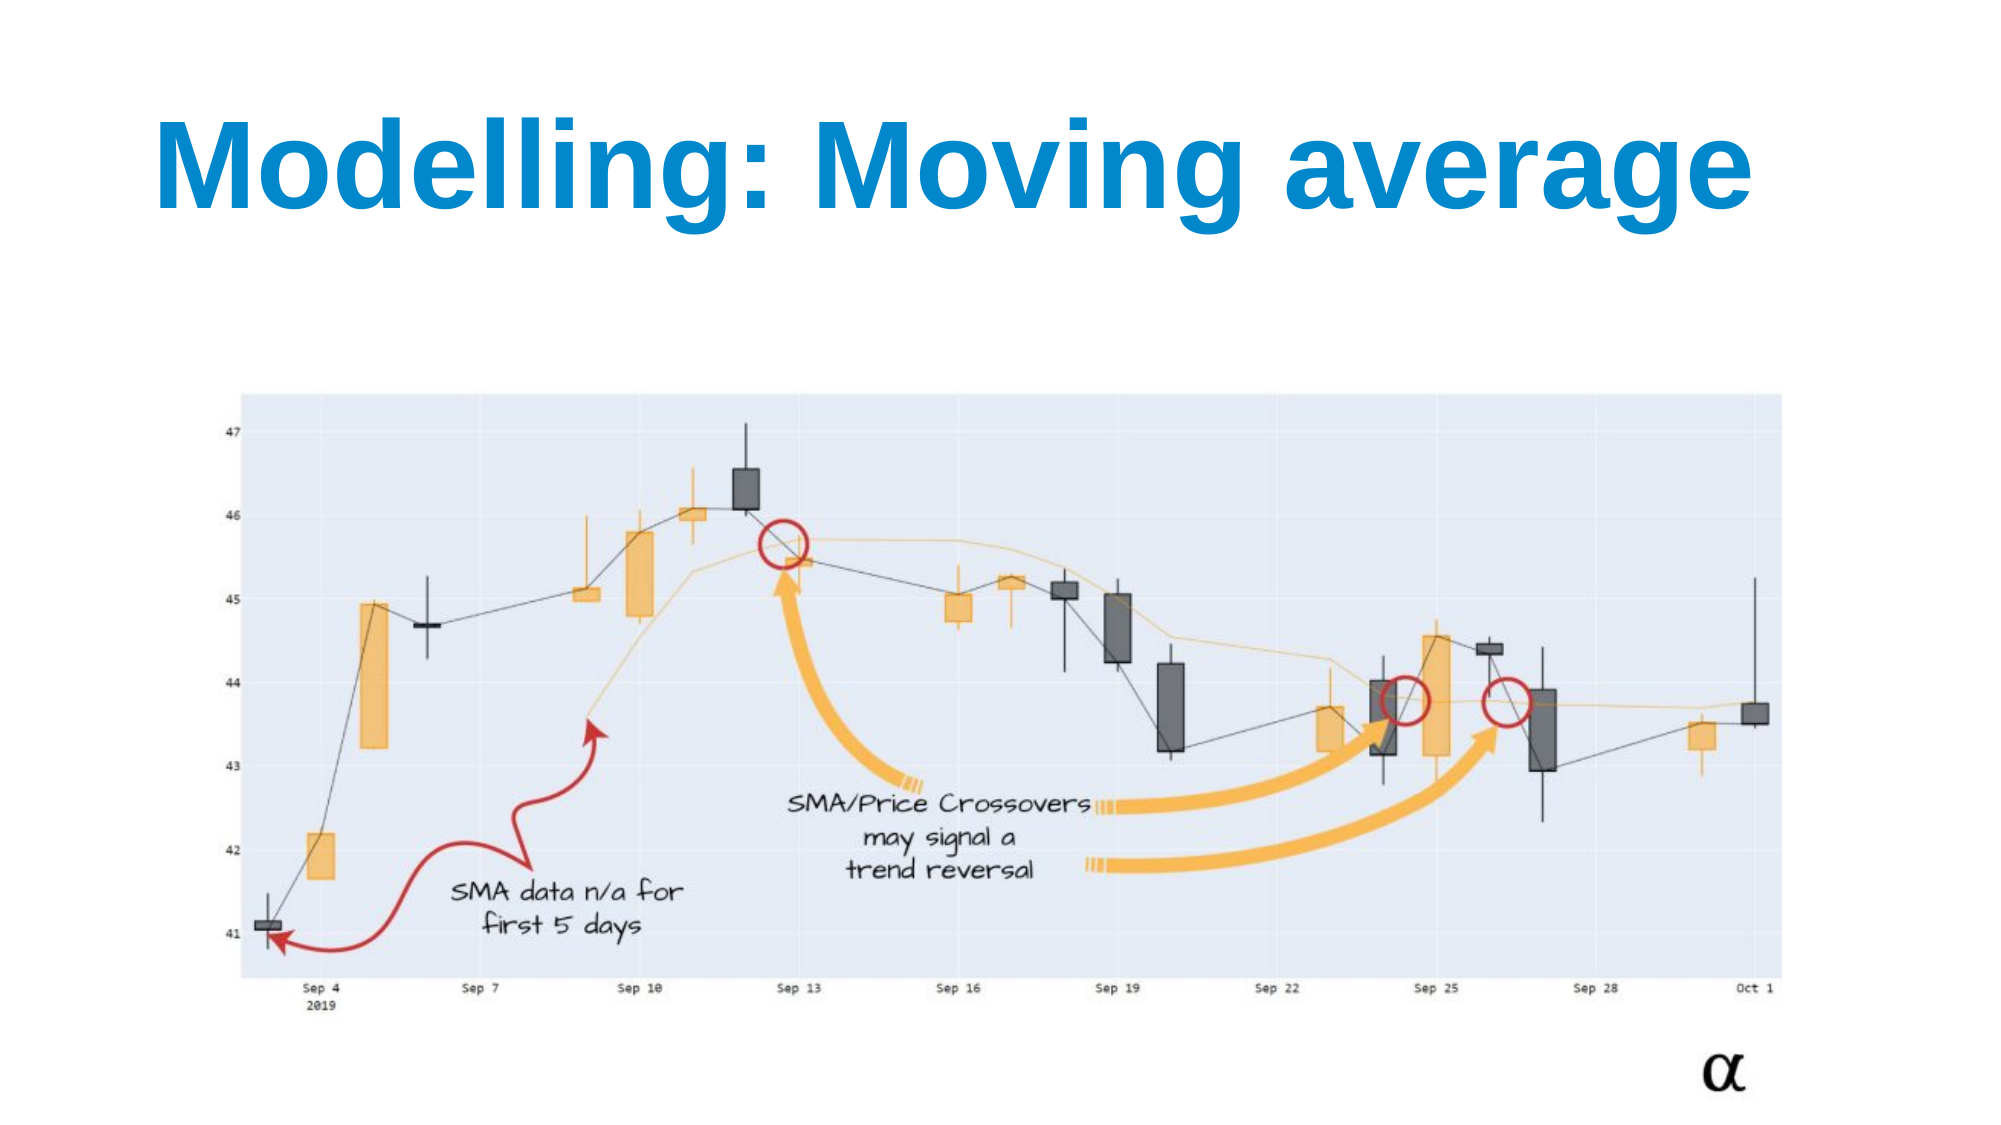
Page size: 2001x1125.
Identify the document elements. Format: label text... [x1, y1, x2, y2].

picture [218, 245, 1782, 1125]
title Modelling: Moving average [137, 59, 1863, 278]
